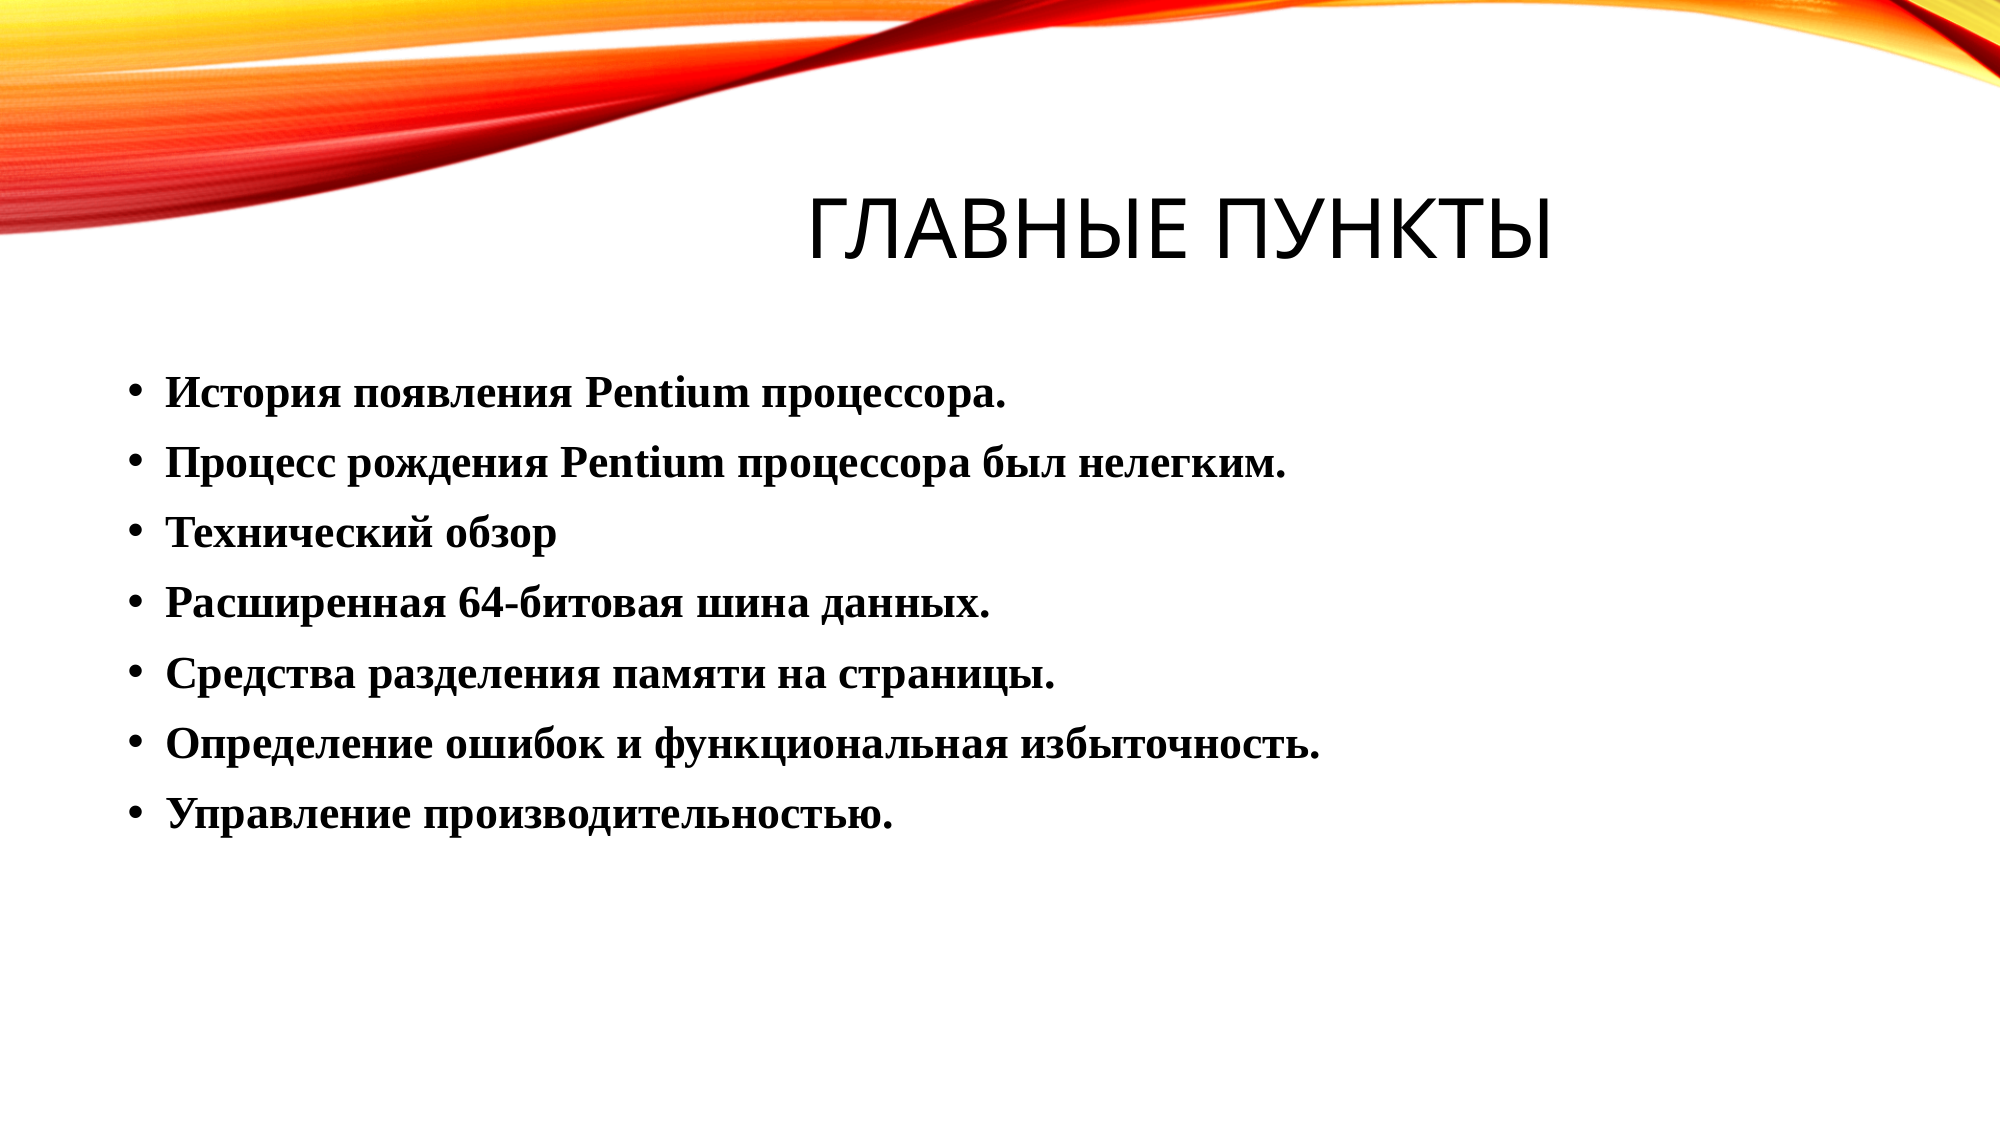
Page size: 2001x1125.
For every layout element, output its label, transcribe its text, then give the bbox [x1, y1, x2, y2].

picture [0, 0, 2000, 237]
list История появления Pentium процессора. Процесс рождения Pentium процессора был нелегким. Технический обзор Расширенная 64-битовая шина данных. Средства разделения памяти на страницы. Определение ошибок и функциональная избыточность. Управление производительностью. [112, 360, 1888, 1021]
title Главные пункты [474, 125, 1888, 338]
